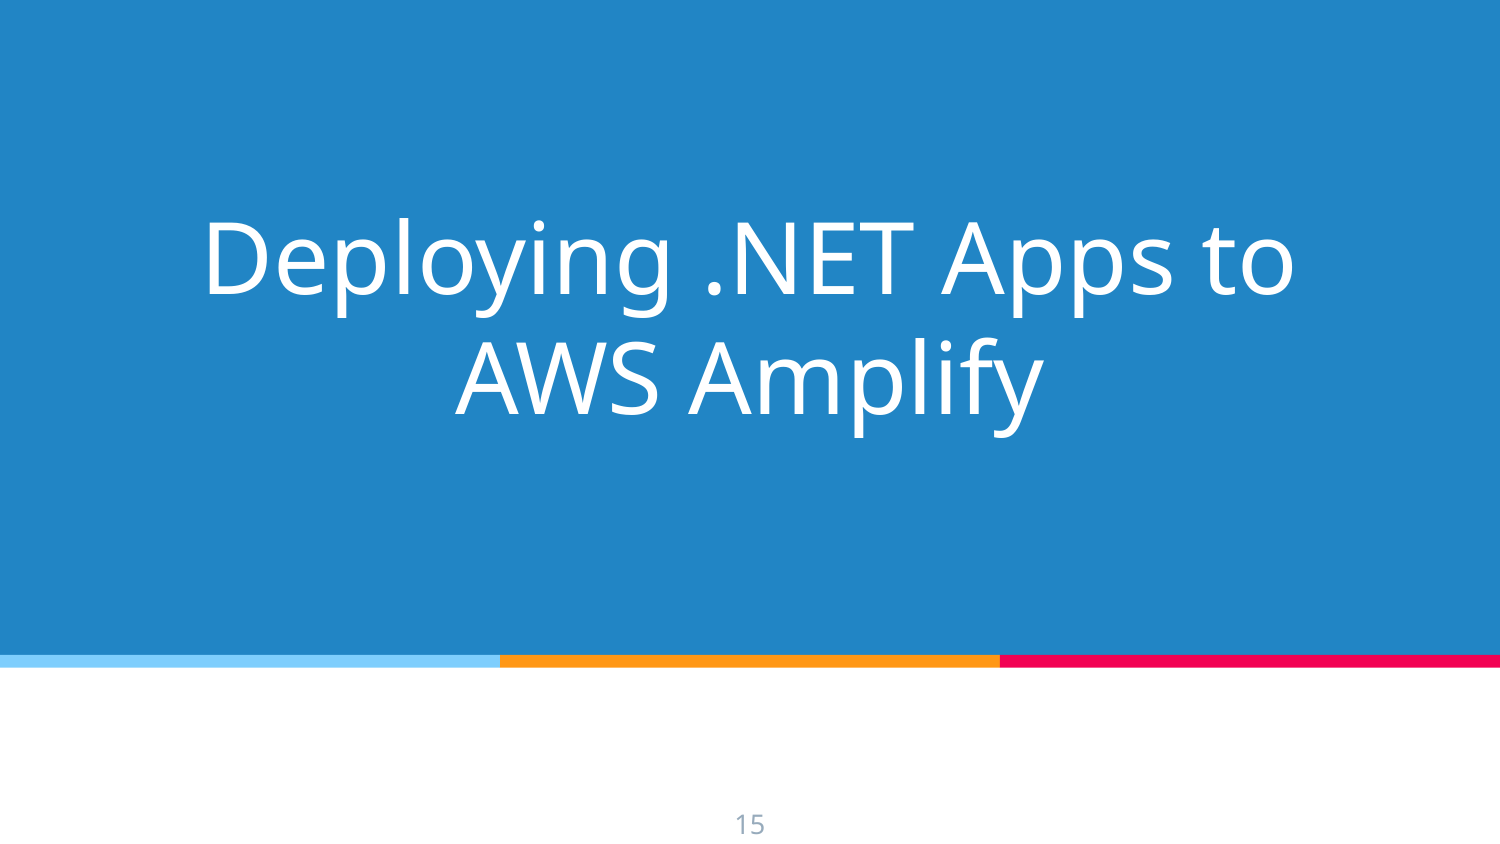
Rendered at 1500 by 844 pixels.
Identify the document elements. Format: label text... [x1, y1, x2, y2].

title Deploying .NET Apps to AWS Amplify [112, 259, 1388, 450]
slide_number 15 [0, 792, 1500, 844]
